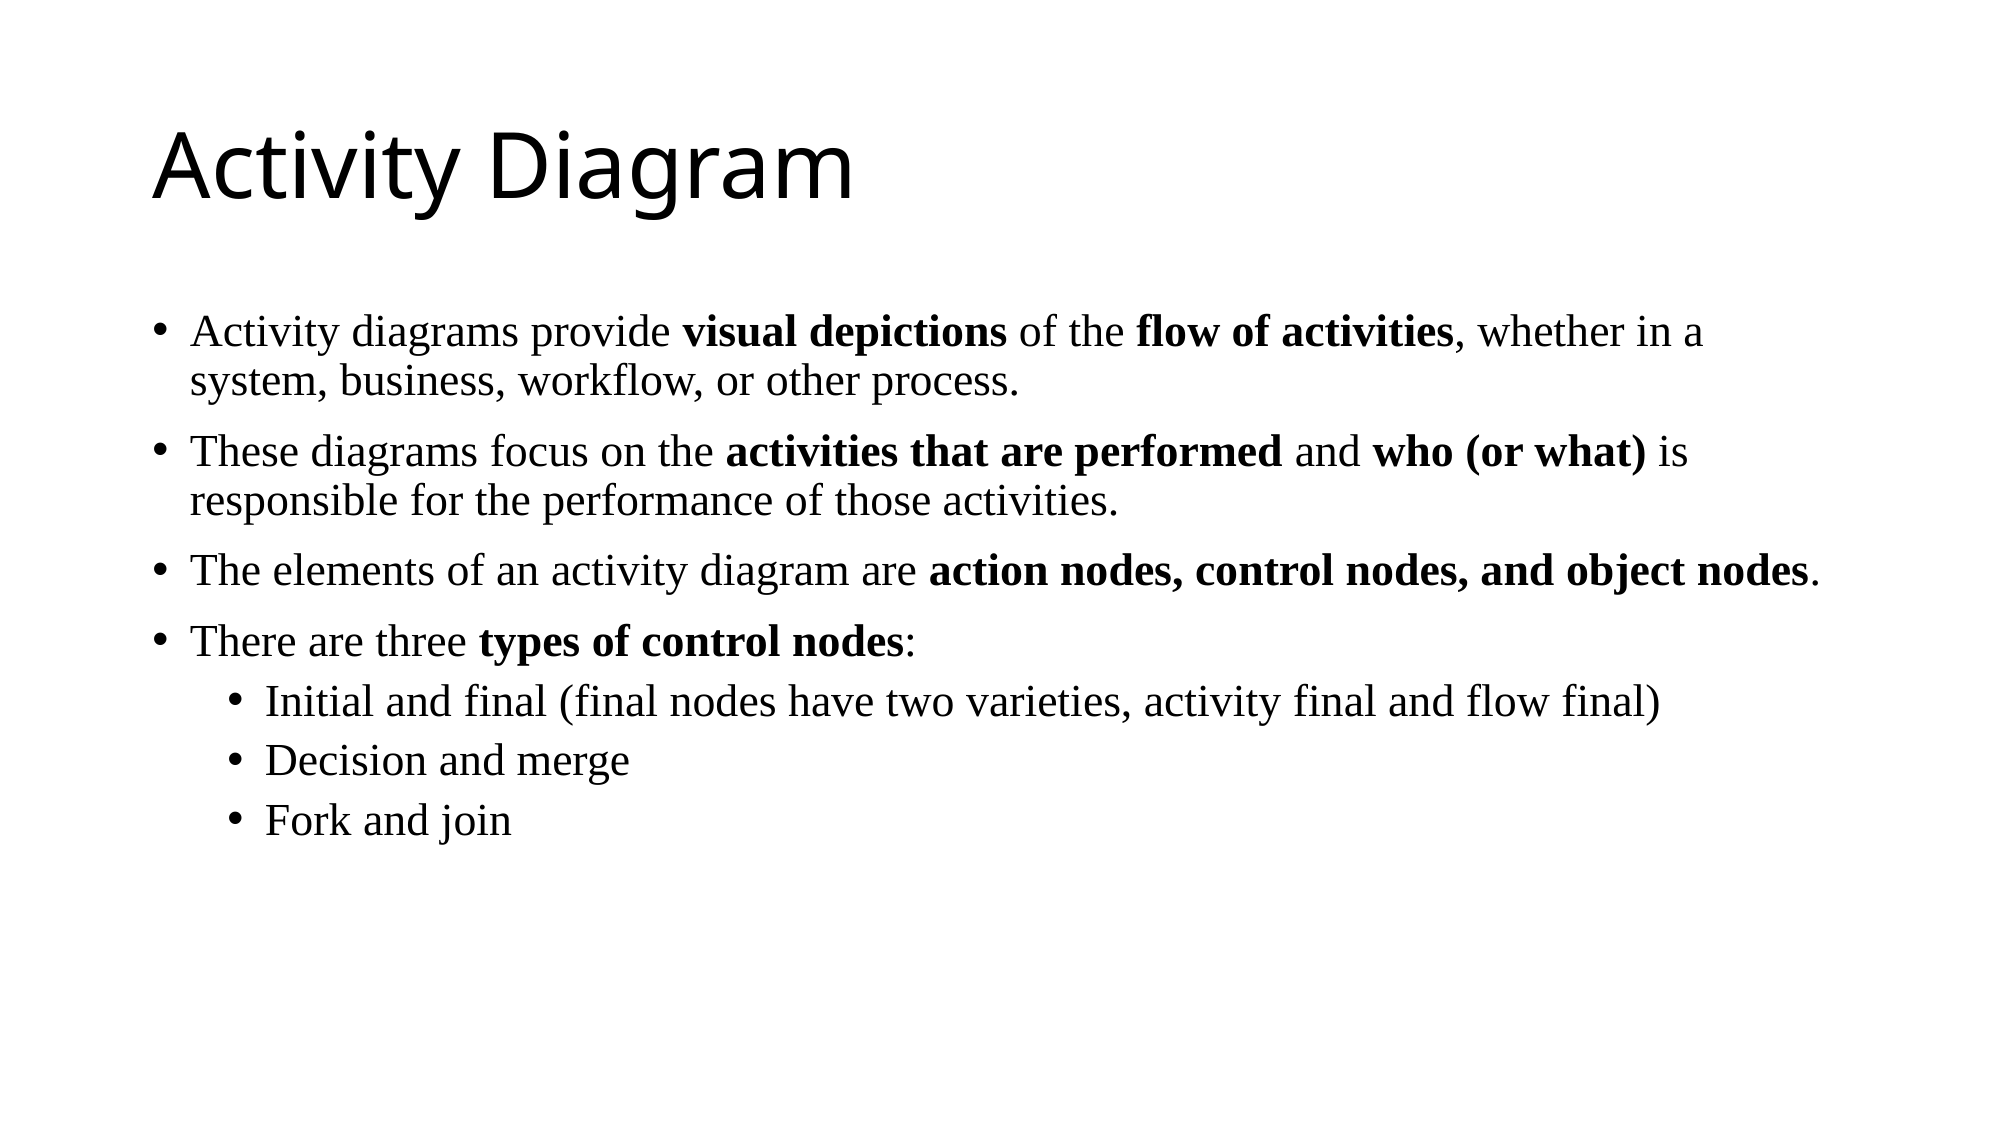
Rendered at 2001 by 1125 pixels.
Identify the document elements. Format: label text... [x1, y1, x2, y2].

title Activity Diagram [137, 59, 1863, 278]
list Activity diagrams provide visual depictions of the flow of activities, whether in a system, business, workflow, or other process. These diagrams focus on the activities that are performed and who (or what) is responsible for the performance of those activities. The elements of an activity diagram are action nodes, control nodes, and object nodes. There are three types of control nodes: Initial and final (final nodes have two varieties, activity final and flow final) Decision and merge Fork and join [137, 299, 1863, 1014]
